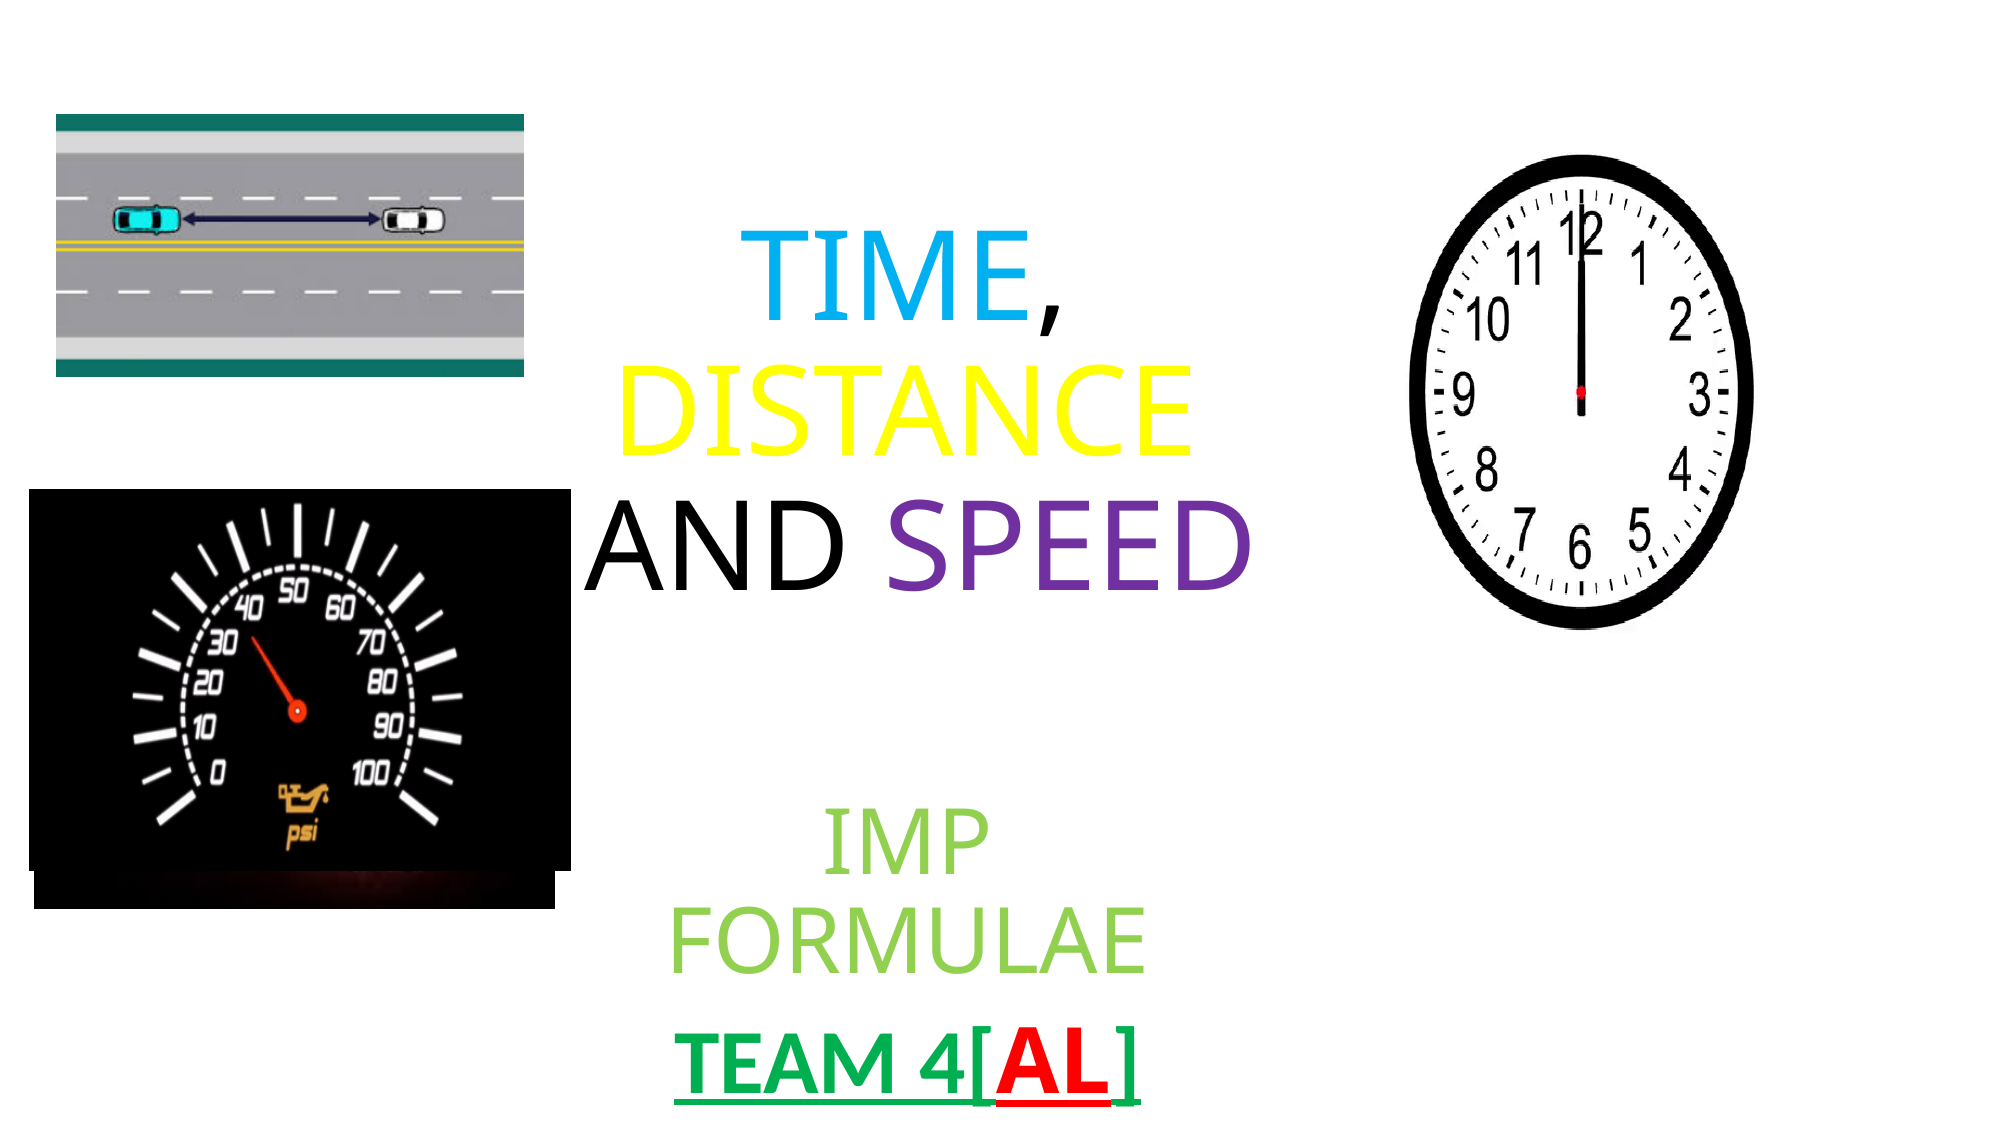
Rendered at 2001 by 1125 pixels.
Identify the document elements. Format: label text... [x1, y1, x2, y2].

picture [29, 489, 571, 909]
subtitle IMP FORMULAE TEAM 4[AL] [554, 788, 1262, 1125]
title TIME, DISTANCE AND SPEED [154, 42, 1261, 626]
picture [56, 114, 524, 377]
picture [1261, 21, 1938, 721]
